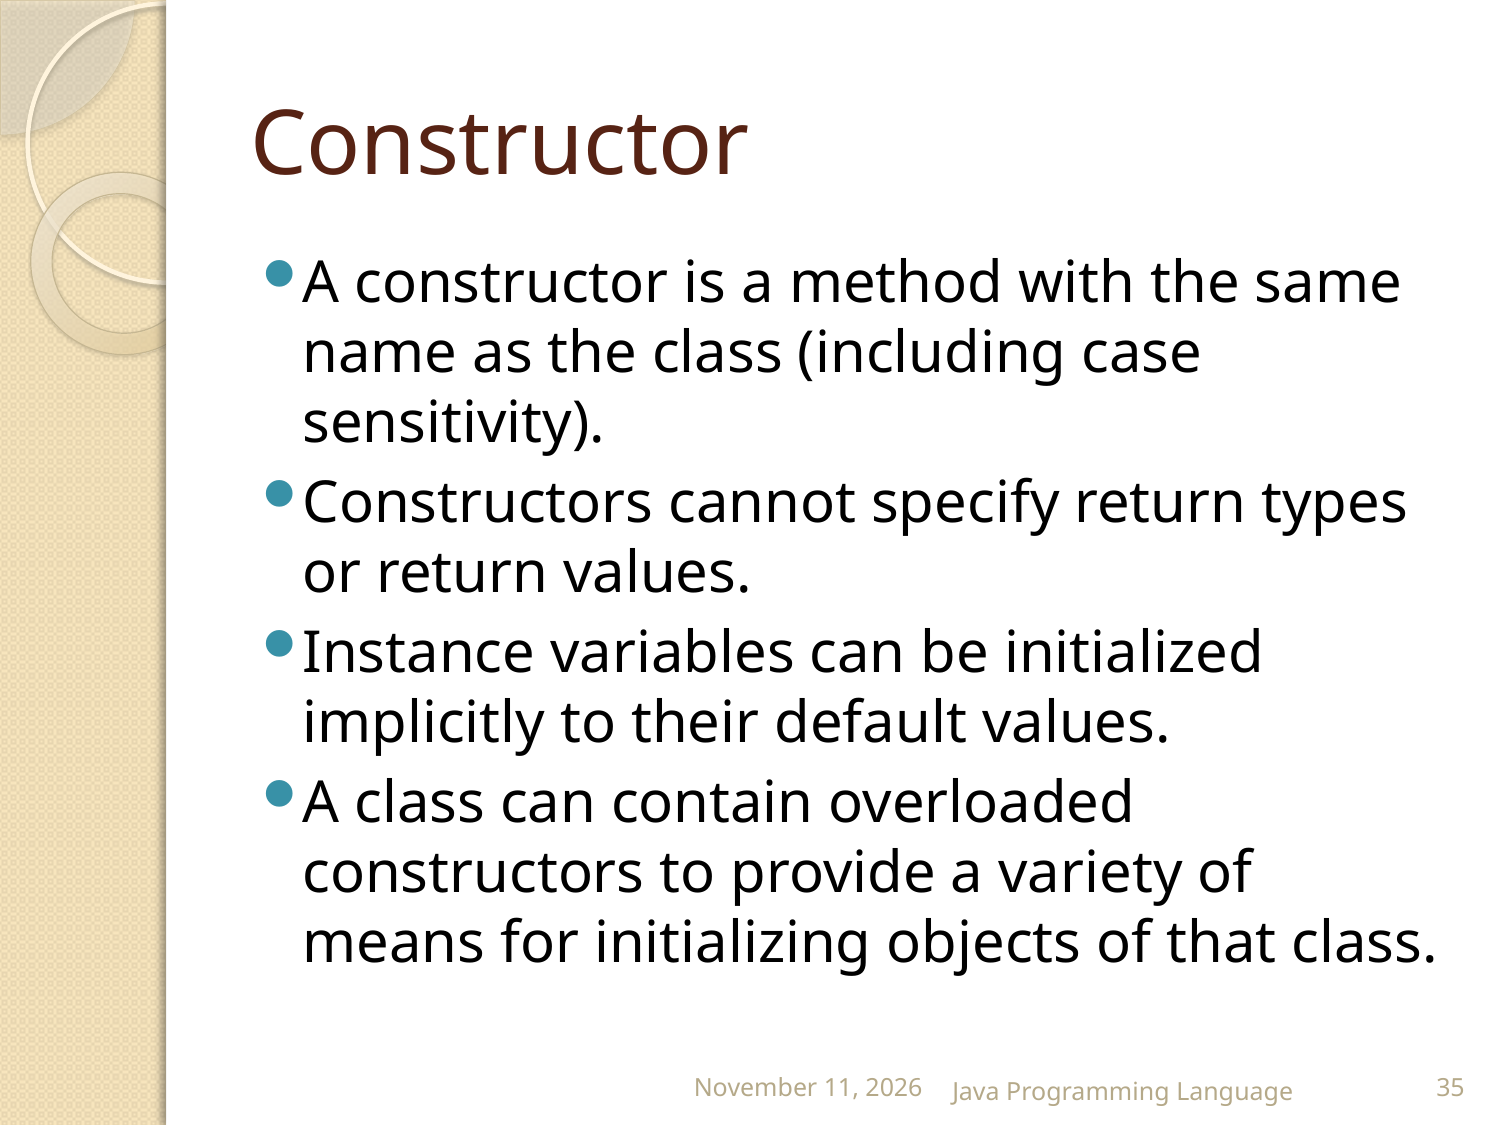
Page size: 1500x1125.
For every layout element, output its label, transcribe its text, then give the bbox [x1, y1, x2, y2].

title Constructor [235, 45, 1466, 233]
list A constructor is a method with the same name as the class (including case sensitivity). Constructors cannot specify return types or return values. Instance variables can be initialized implicitly to their default values. A class can contain overloaded constructors to provide a variety of means for initializing objects of that class. [235, 237, 1466, 1025]
footer Java Programming Language [937, 1034, 1413, 1113]
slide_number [587, 1034, 937, 1113]
slide_number 35 [1413, 1034, 1488, 1113]
